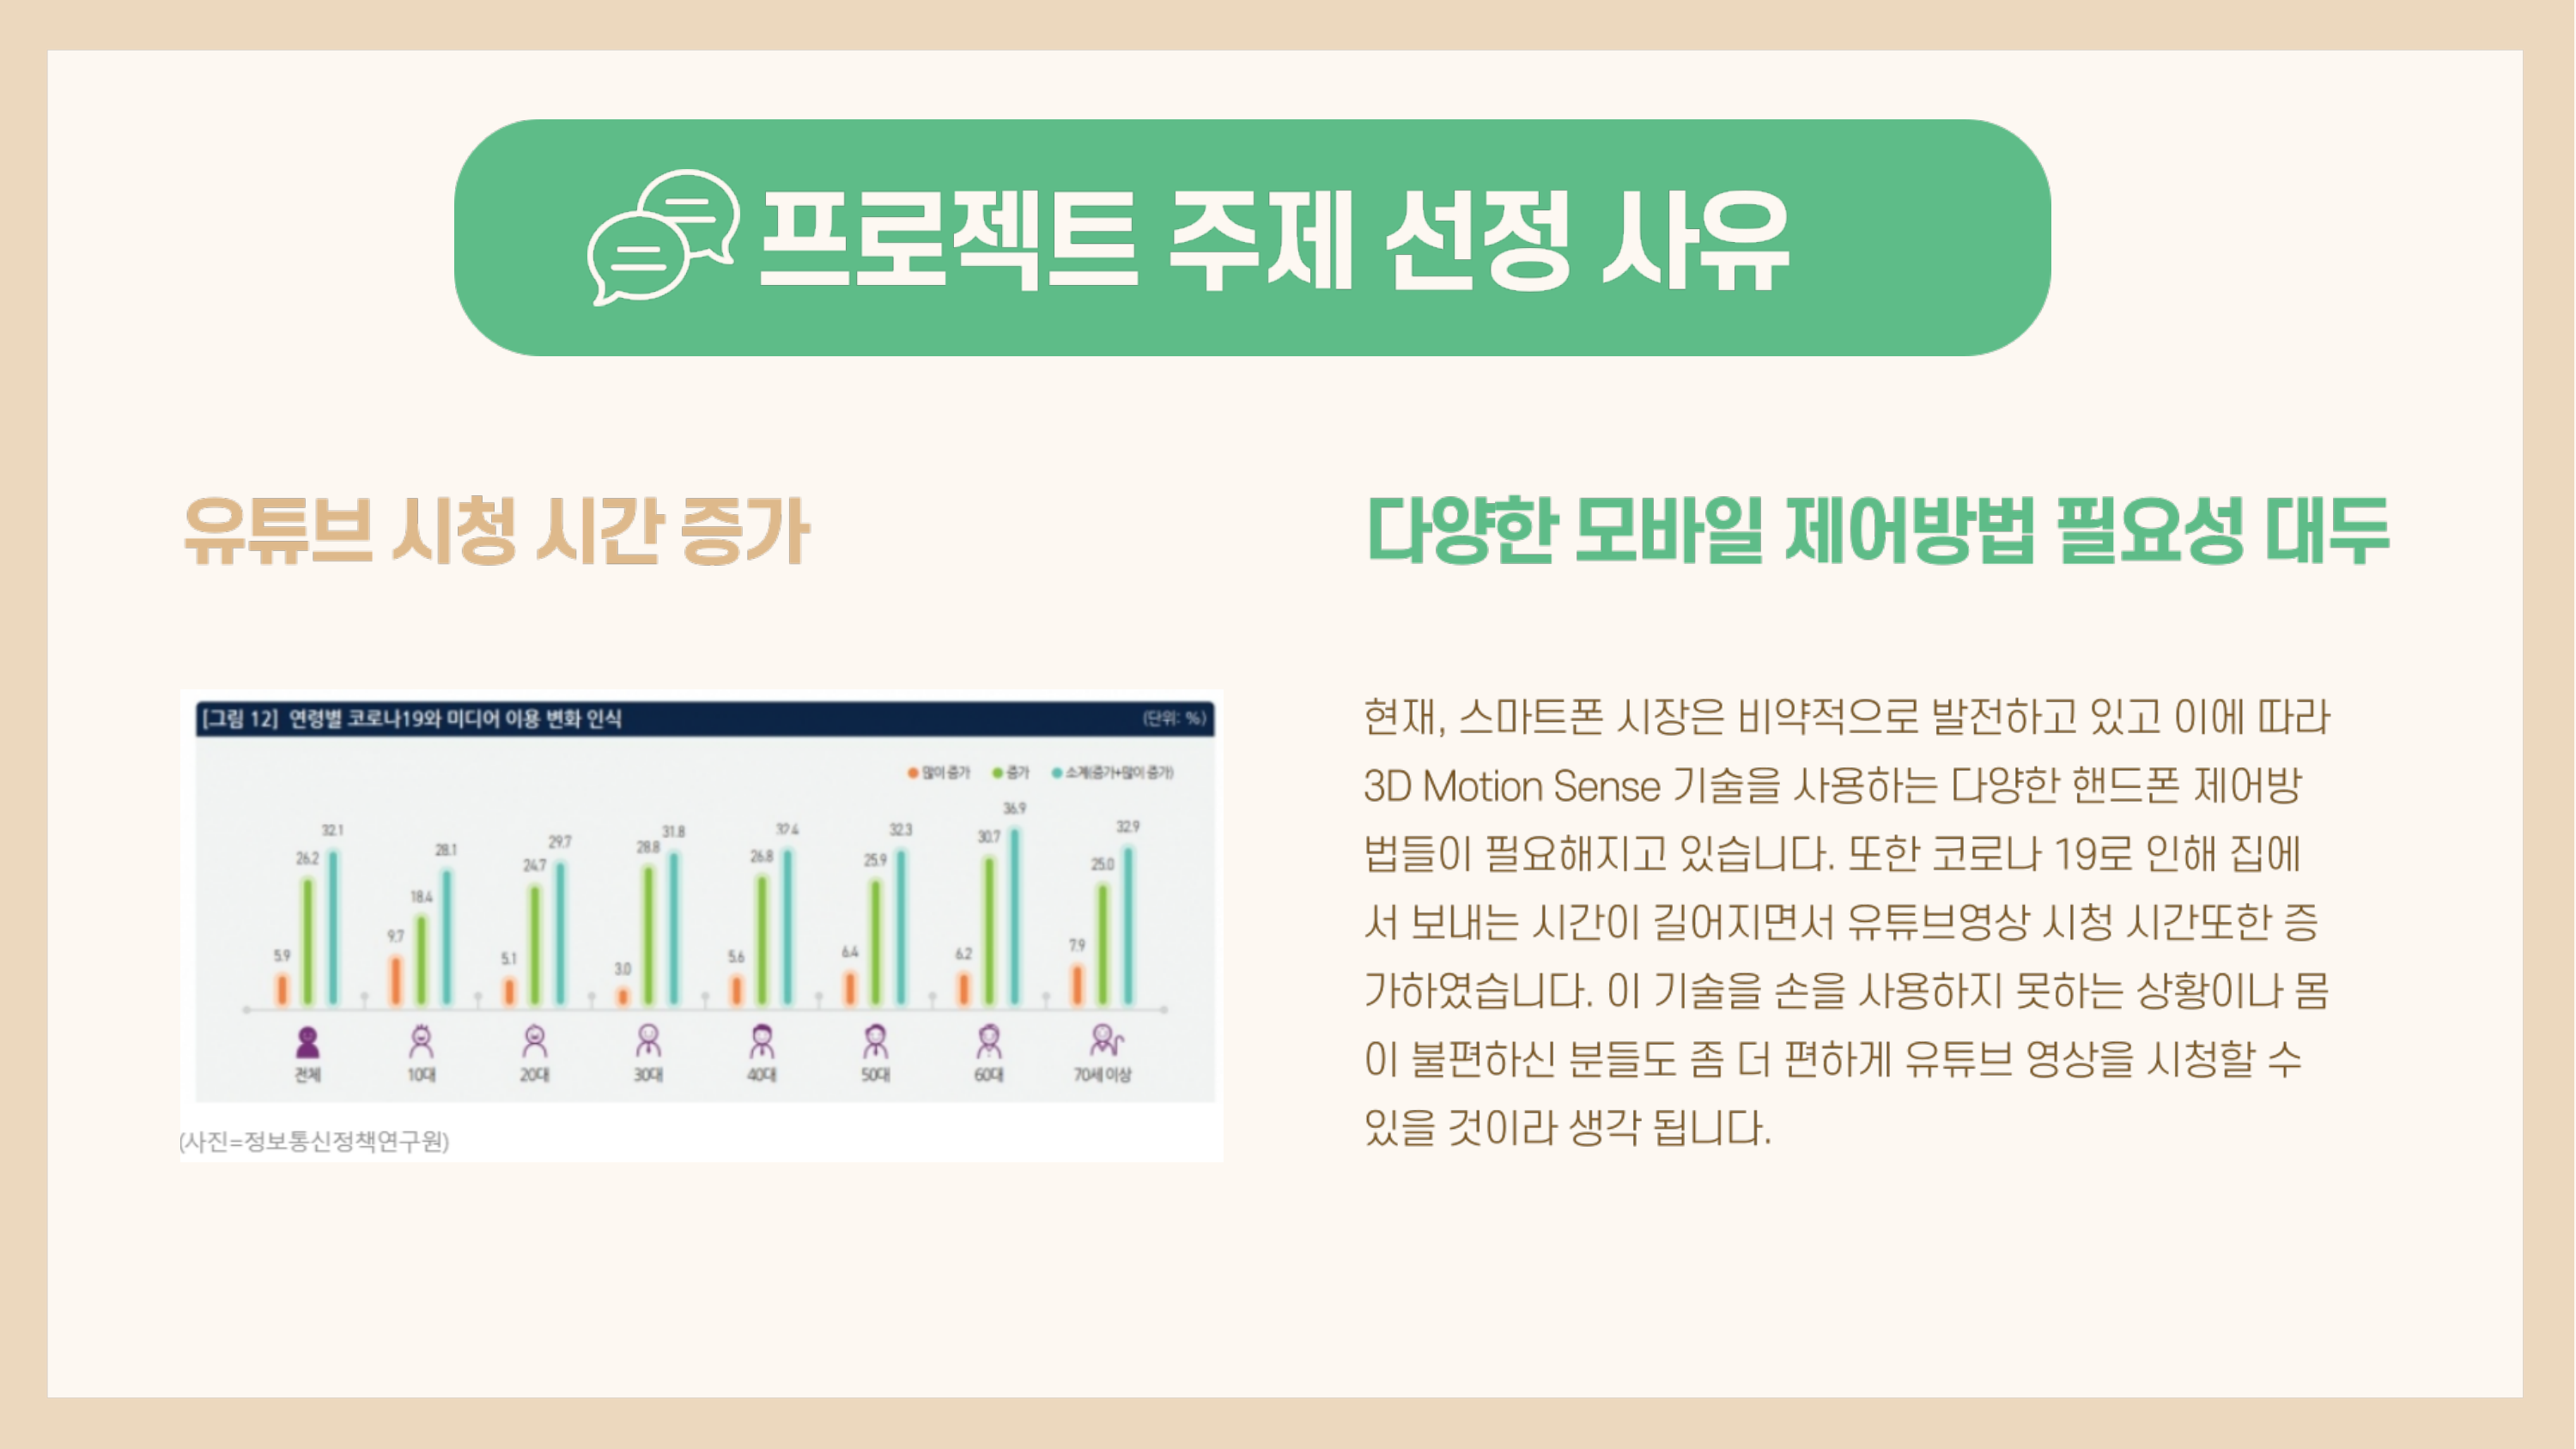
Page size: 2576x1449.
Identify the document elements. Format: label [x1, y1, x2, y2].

text_box [0, 0, 2574, 1449]
picture [738, 146, 1845, 368]
picture [169, 467, 843, 616]
text_box [454, 119, 2051, 356]
text_box [587, 169, 733, 307]
text_box [180, 688, 1224, 1162]
picture [1358, 682, 2352, 1180]
picture [1352, 469, 2427, 616]
